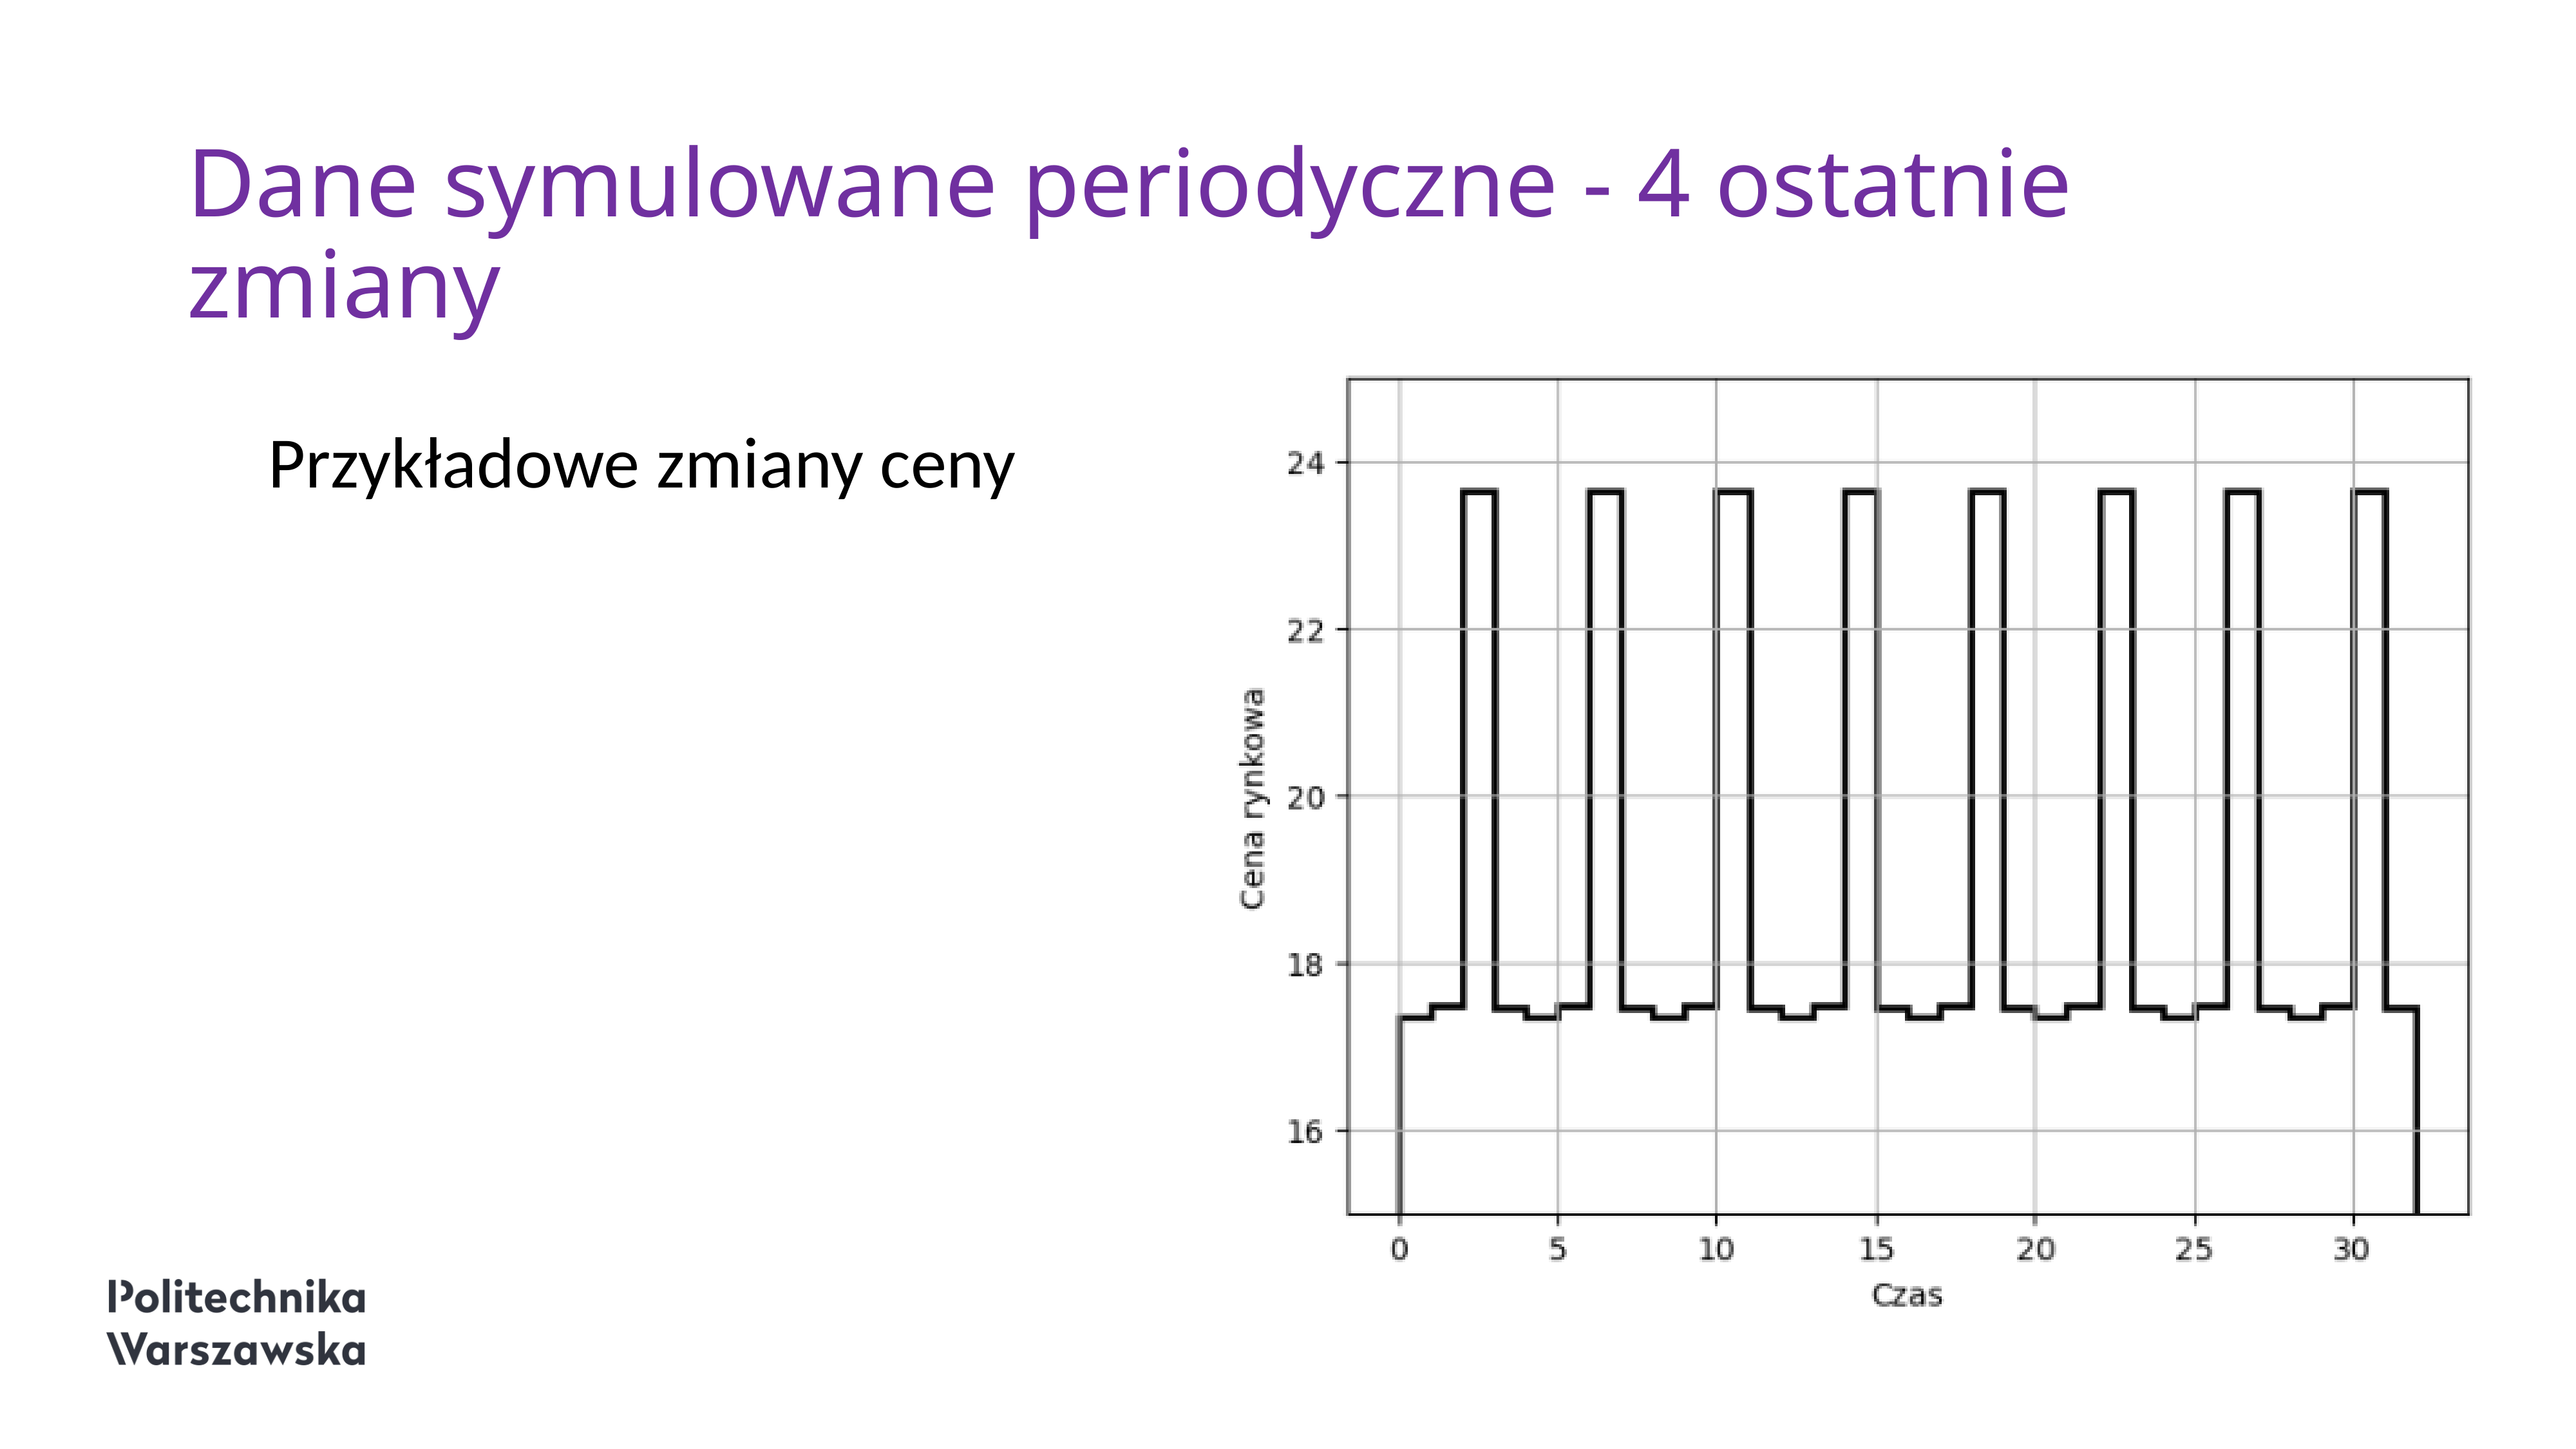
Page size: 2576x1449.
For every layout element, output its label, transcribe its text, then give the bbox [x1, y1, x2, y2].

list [1218, 357, 2486, 1333]
title Dane symulowane periodyczne - 4 ostatnie zmiany [177, 116, 2260, 357]
text_box Przykładowe zmiany ceny [258, 410, 1218, 507]
picture [106, 1278, 365, 1365]
